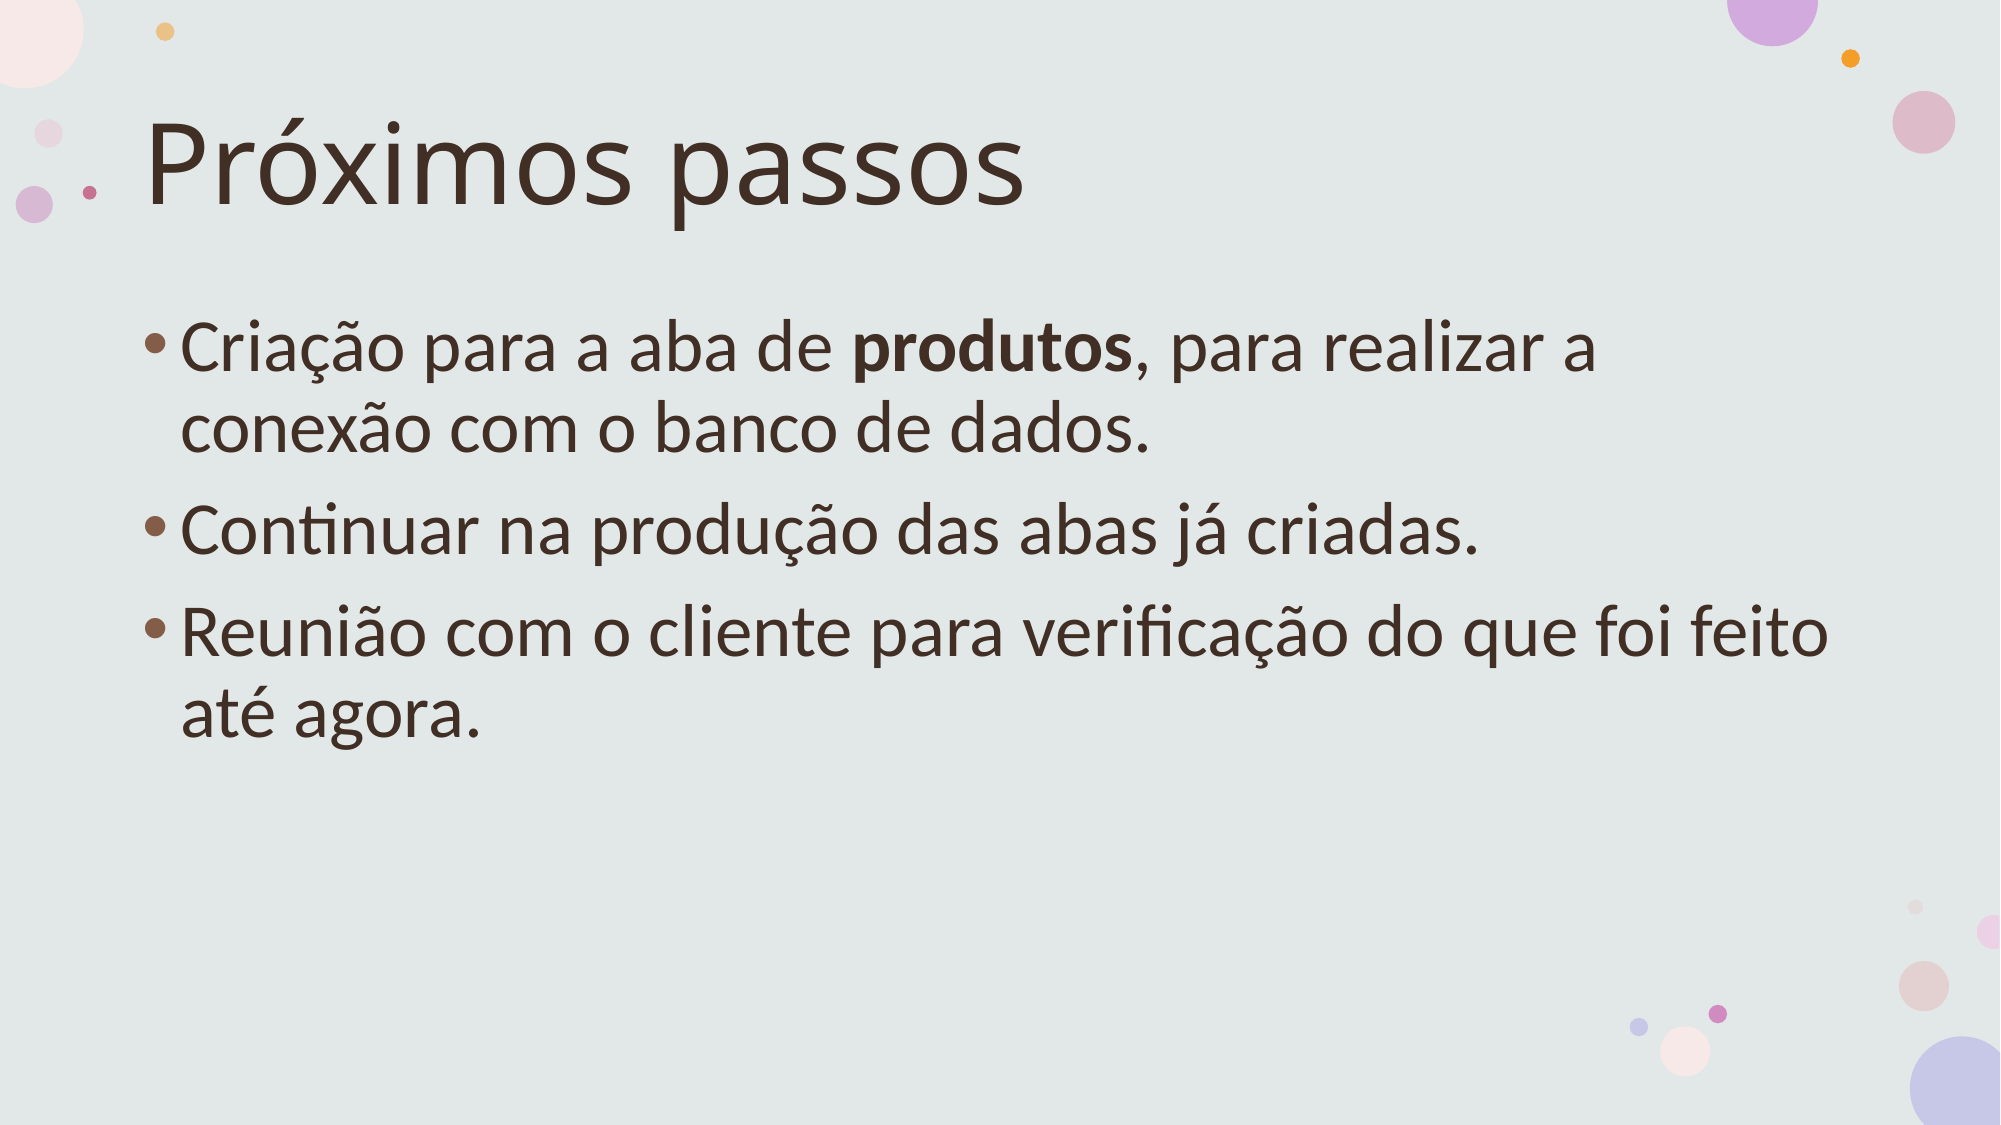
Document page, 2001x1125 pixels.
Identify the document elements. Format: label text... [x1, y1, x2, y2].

title Próximos passos [127, 59, 1877, 278]
list Criação para a aba de produtos, para realizar a conexão com o banco de dados. Continuar na produção das abas já criadas. Reunião com o cliente para verificação do que foi feito até agora. [127, 299, 1877, 1014]
